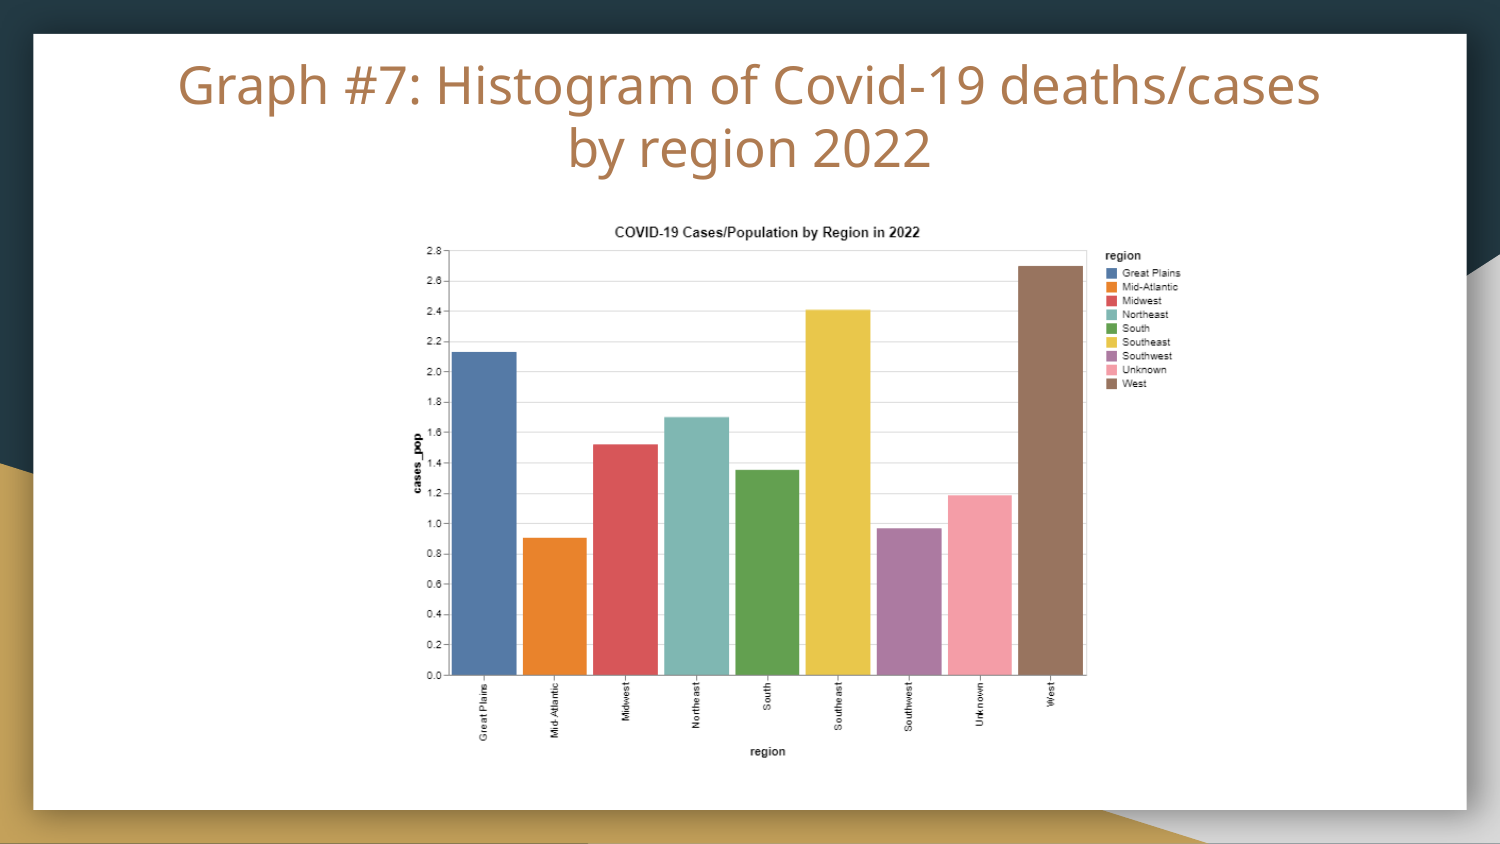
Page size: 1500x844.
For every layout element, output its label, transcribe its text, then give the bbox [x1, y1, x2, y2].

title Graph #7: Histogram of Covid-19 deaths/cases by region 2022 [134, 36, 1366, 194]
picture [405, 215, 1185, 765]
